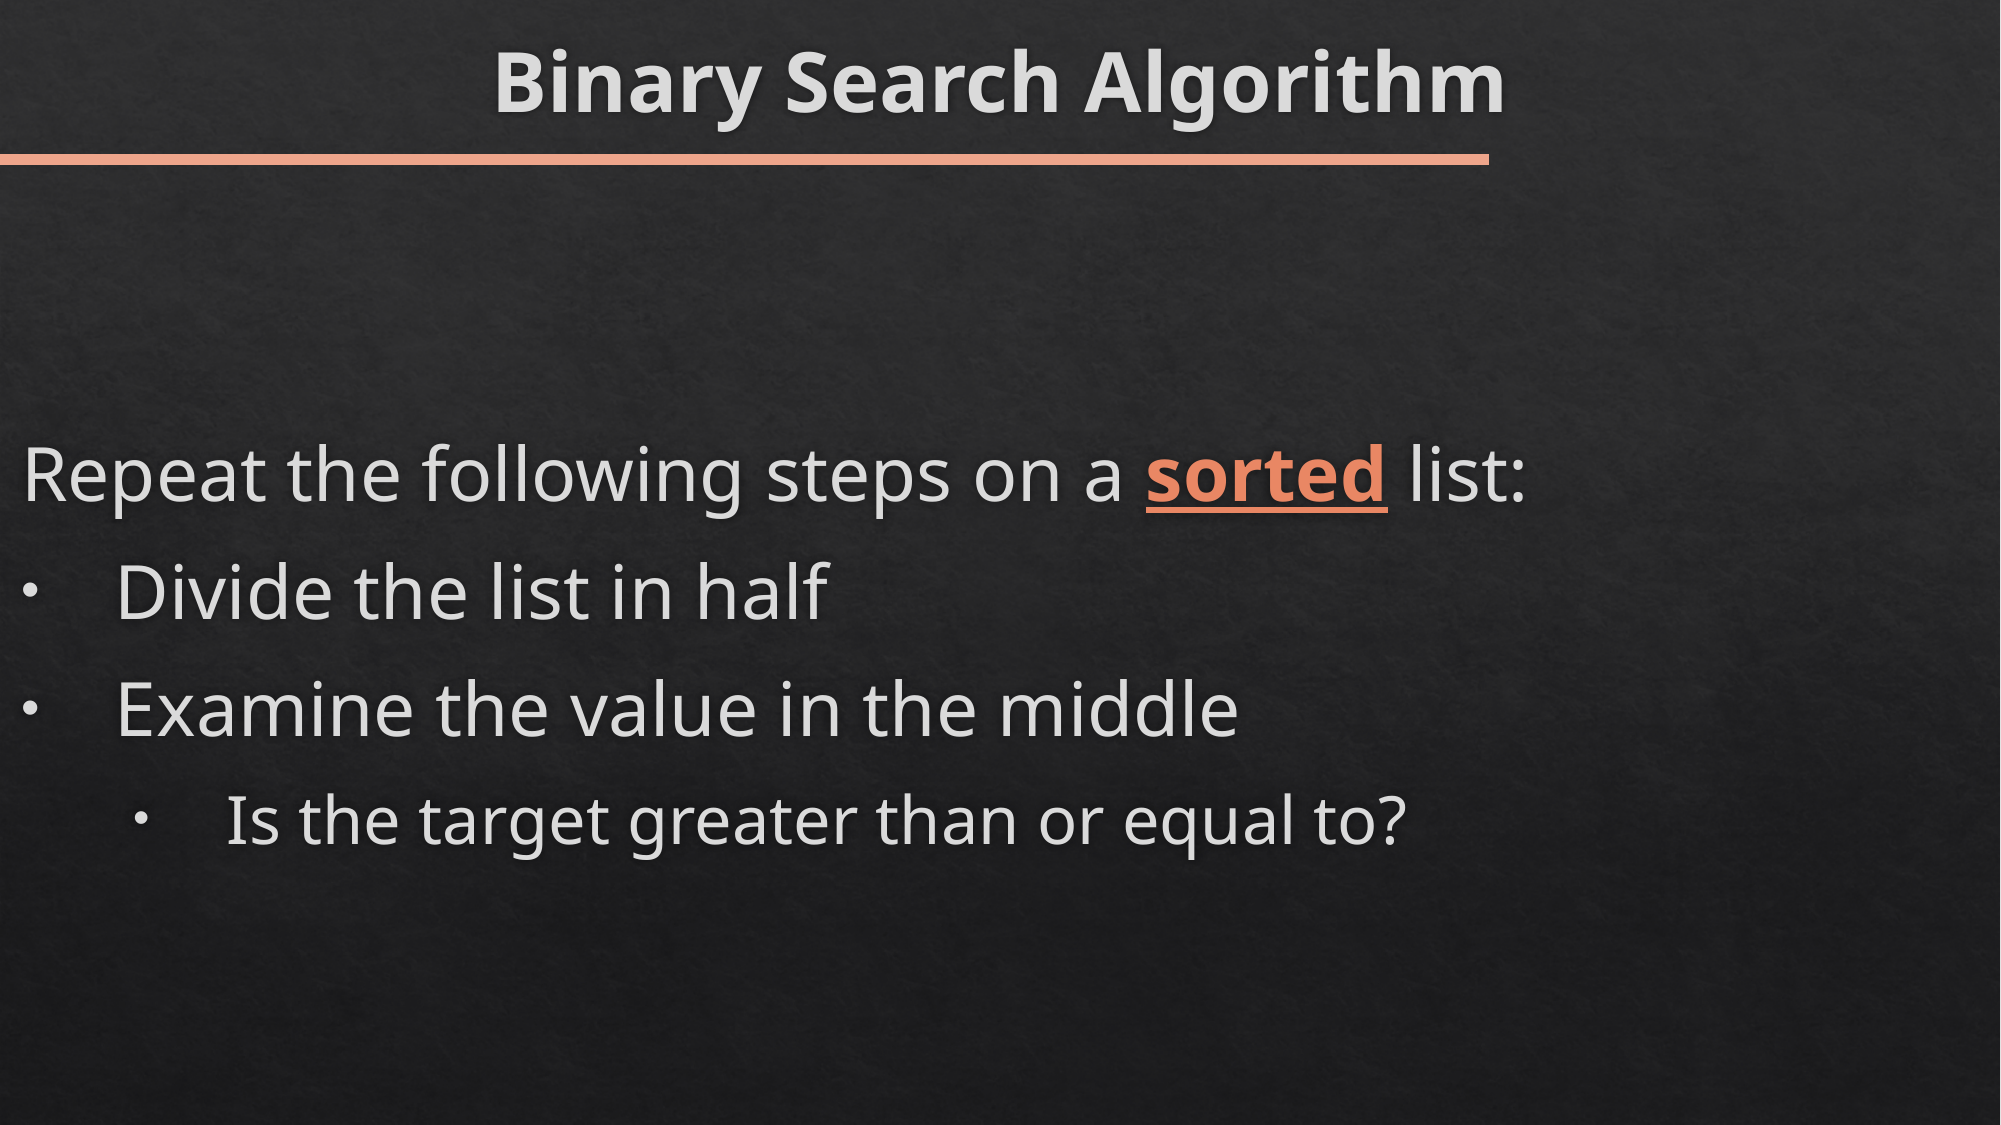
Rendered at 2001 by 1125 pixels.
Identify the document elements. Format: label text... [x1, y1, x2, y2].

list Repeat the following steps on a sorted list: Divide the list in half Examine the value in the middle Is the target greater than or equal to? [0, 159, 2000, 1125]
title Binary Search Algorithm [0, 0, 2000, 154]
